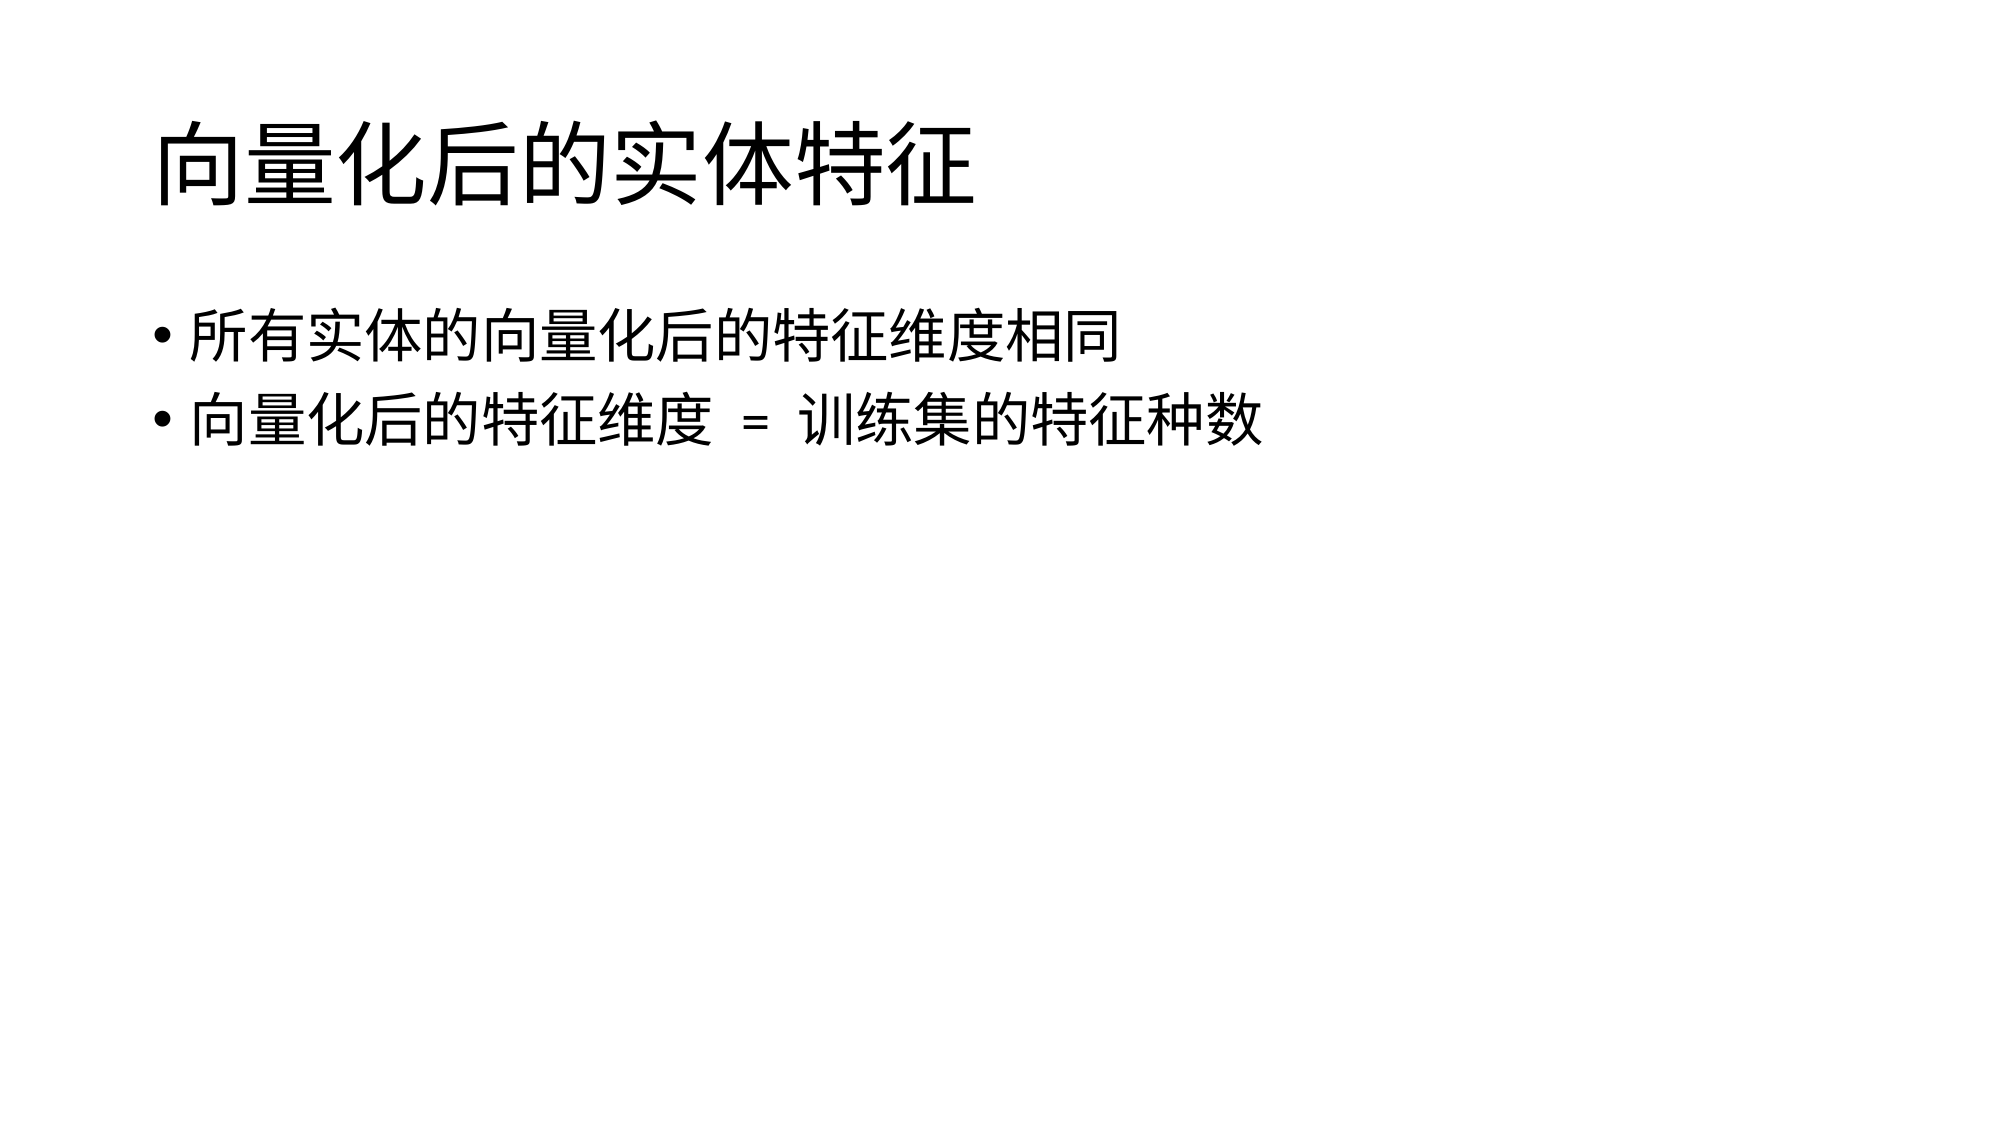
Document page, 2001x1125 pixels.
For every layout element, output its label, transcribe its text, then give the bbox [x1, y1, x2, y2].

title 向量化后的实体特征 [137, 59, 1863, 278]
list 所有实体的向量化后的特征维度相同 向量化后的特征维度 = 训练集的特征种数 [137, 299, 1863, 1014]
